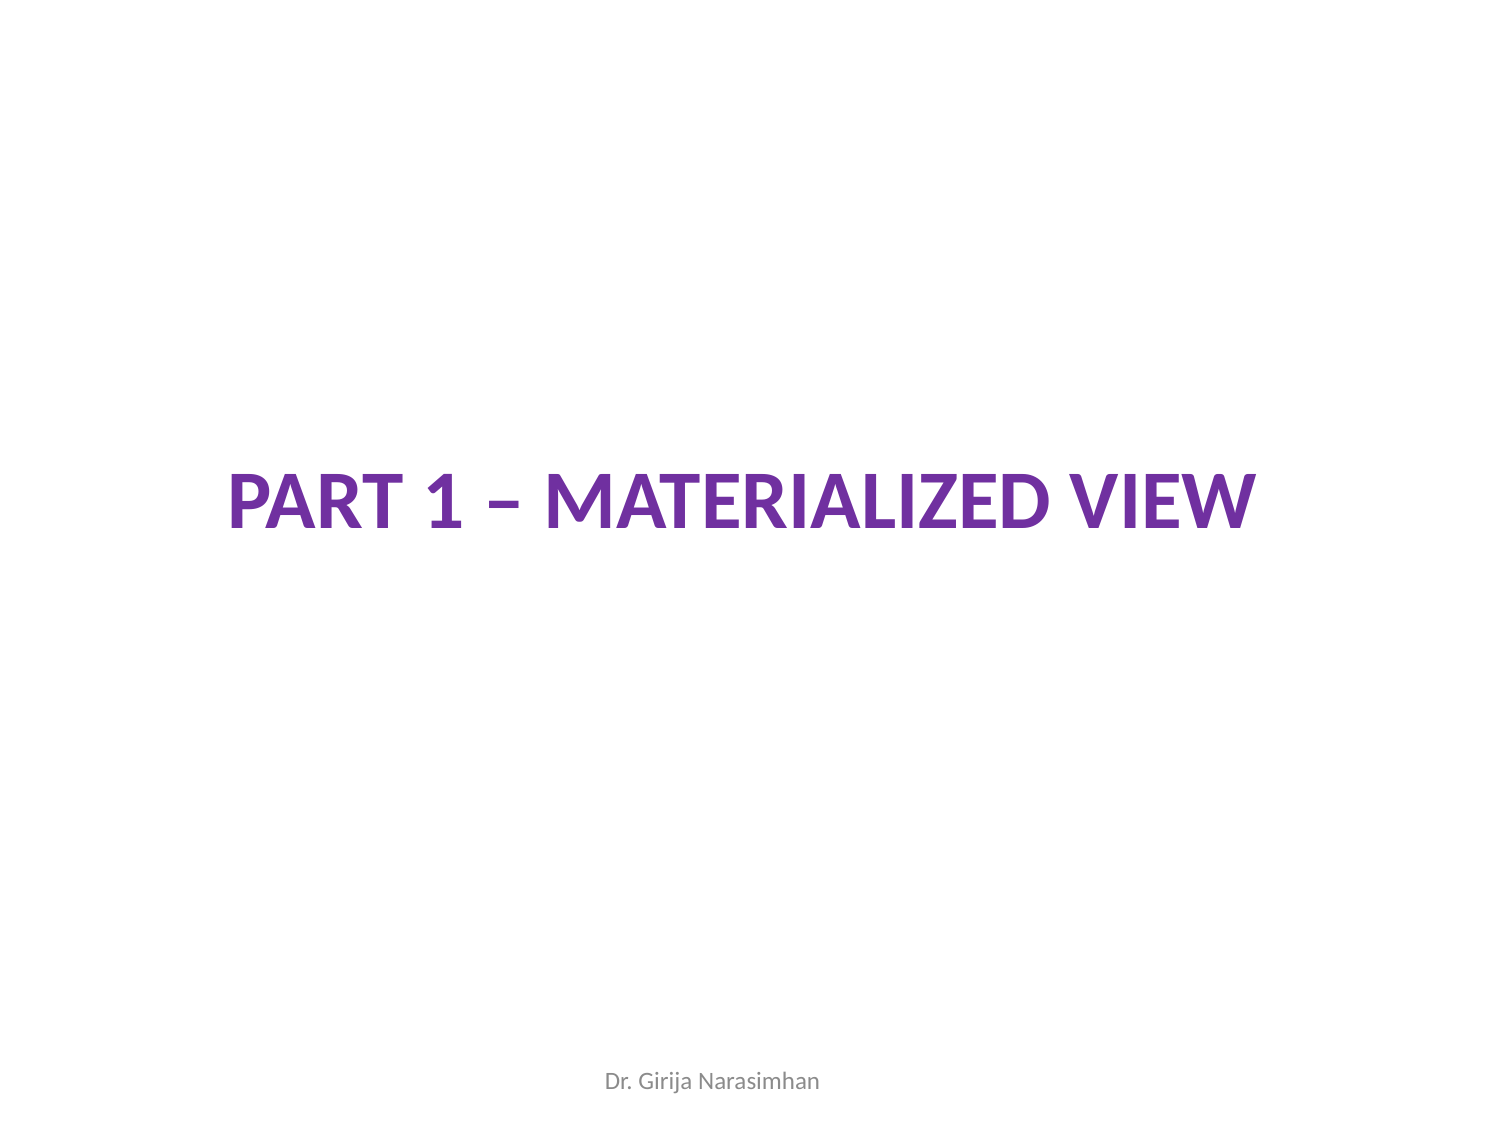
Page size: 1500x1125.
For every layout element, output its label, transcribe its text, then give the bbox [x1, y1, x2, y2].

text_box PART 1 – MATERIALIZED VIEW [212, 437, 1350, 553]
footer Dr. Girija Narasimhan [587, 1065, 1063, 1125]
